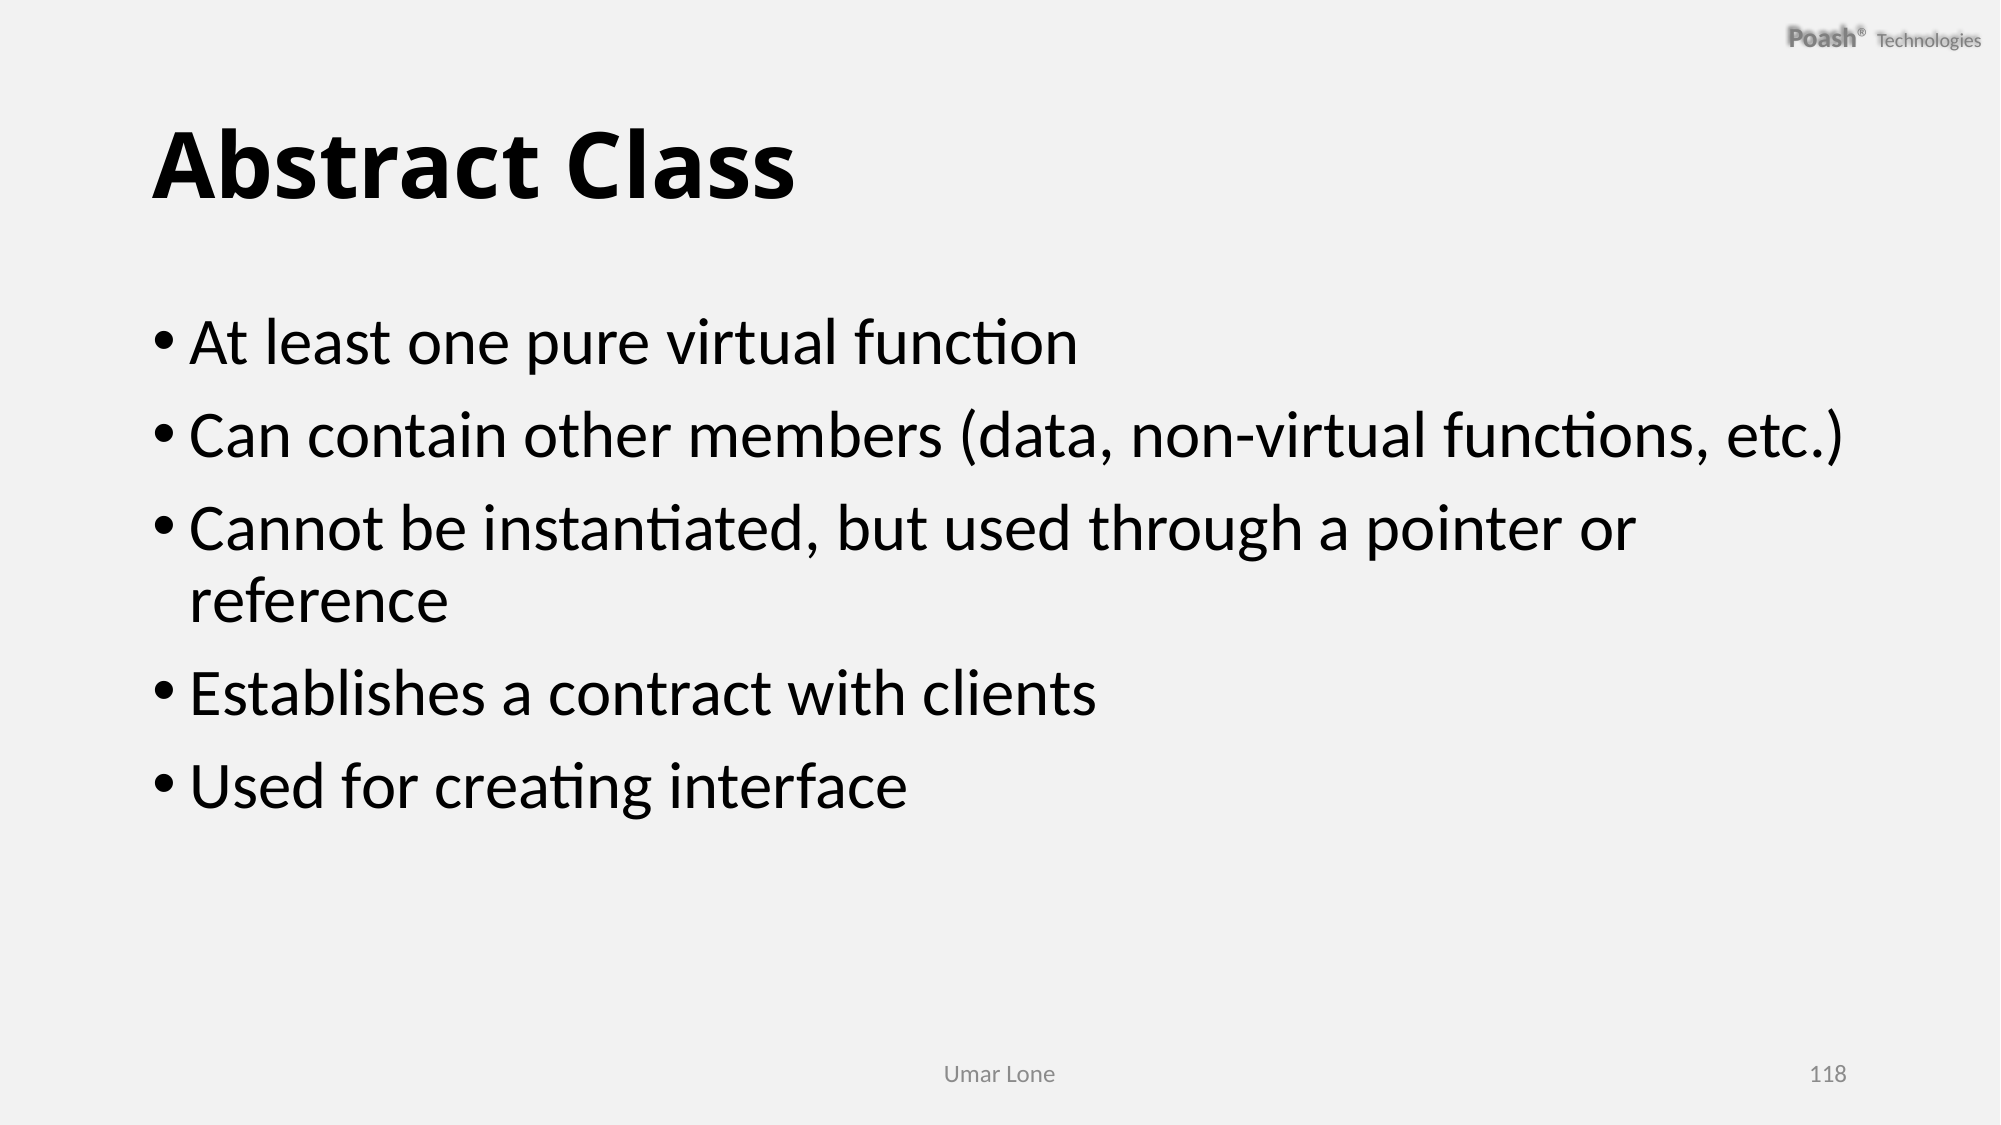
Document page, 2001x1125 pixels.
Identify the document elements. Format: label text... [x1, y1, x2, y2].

slide_number 118 [1412, 1042, 1863, 1103]
footer Umar Lone [662, 1042, 1338, 1103]
title Abstract Class [137, 59, 1863, 278]
list At least one pure virtual function Can contain other members (data, non-virtual functions, etc.) Cannot be instantiated, but used through a pointer or reference Establishes a contract with clients Used for creating interface [137, 299, 1863, 1014]
